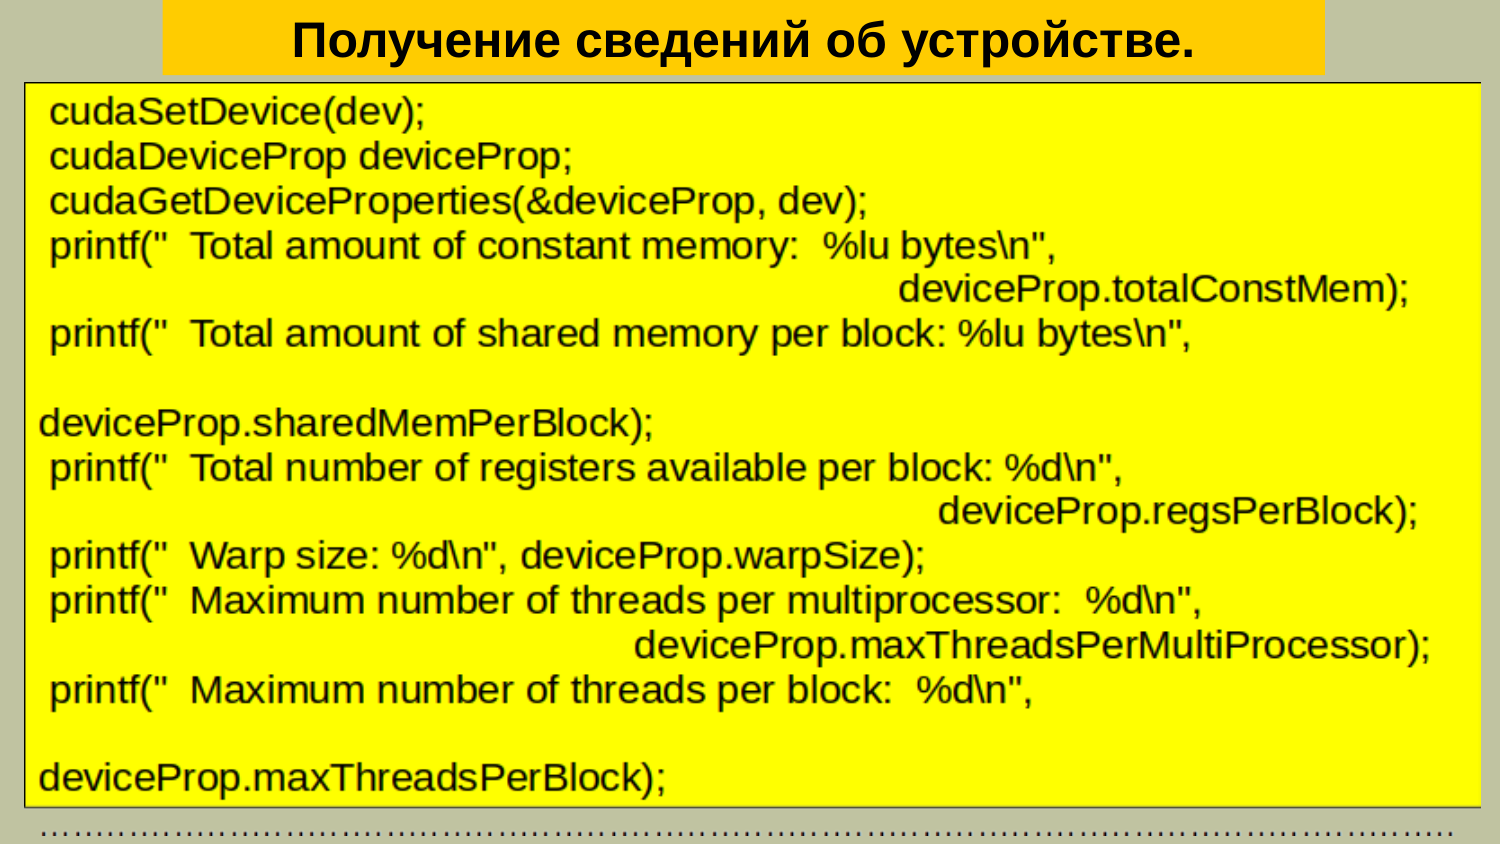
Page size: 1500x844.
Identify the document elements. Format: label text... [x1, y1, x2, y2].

picture [24, 82, 1481, 837]
text_box Получение сведений об устройстве. [162, 0, 1325, 76]
